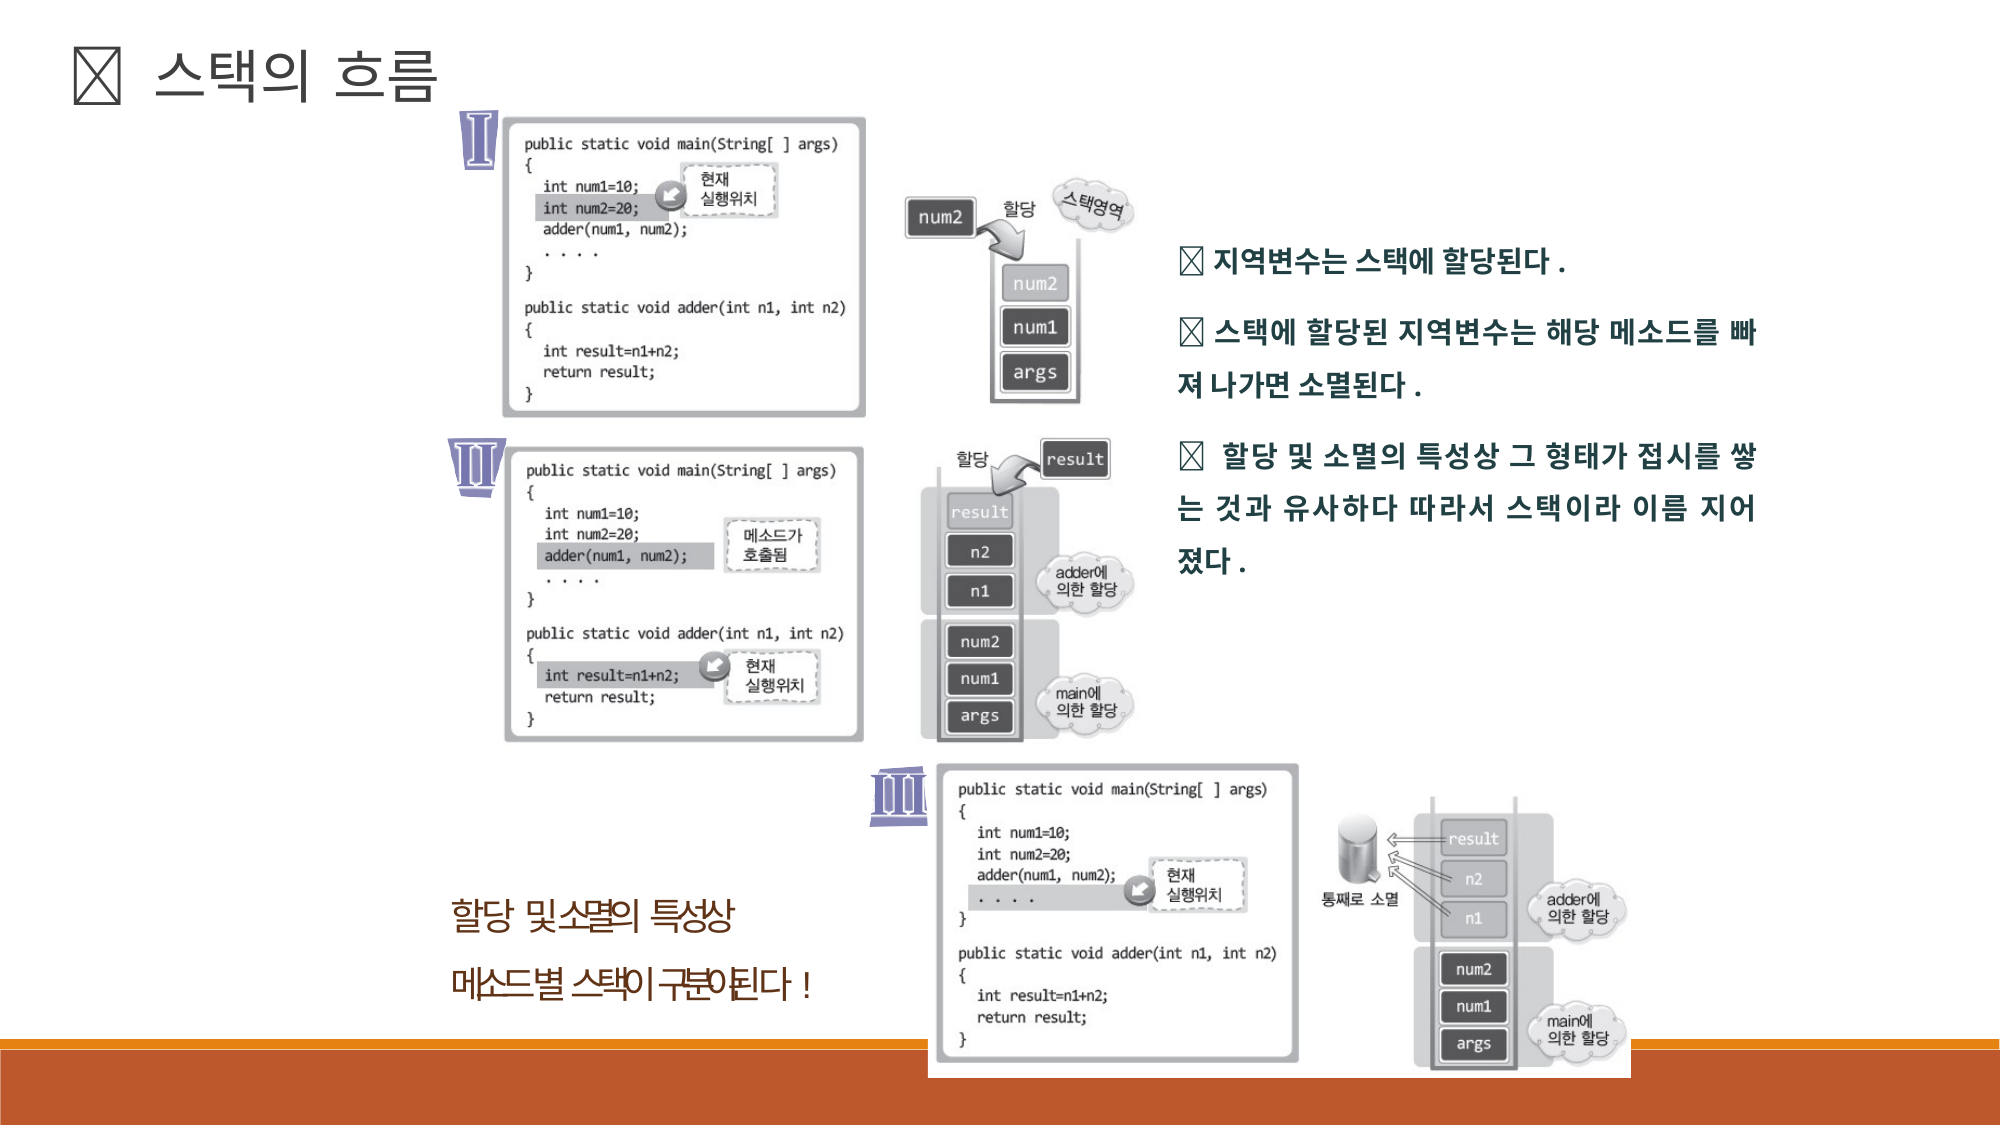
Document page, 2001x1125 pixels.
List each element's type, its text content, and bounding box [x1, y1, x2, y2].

text_box [869, 766, 928, 827]
text_box [459, 110, 499, 170]
text_box 할당 및 소멸의 특성상 메소드 별 스택이 구분이 된다! [448, 893, 870, 1006]
text_box 지역변수는 스택에 할당된다. 스택에 할당된 지역변수는 해당 메소드를 빠 져 나가면 소멸된다.  할당 및 소멸의 특성상 그 형태가 접시를 쌓 는 것과 유사하다 따라서 스택이라 이름 지어 졌다. [1175, 243, 1767, 579]
text_box [447, 438, 507, 498]
text_box [927, 751, 1631, 1078]
text_box [494, 427, 1139, 752]
text_box [494, 110, 1139, 423]
text_box  스택의 흐름 [66, 39, 1213, 111]
